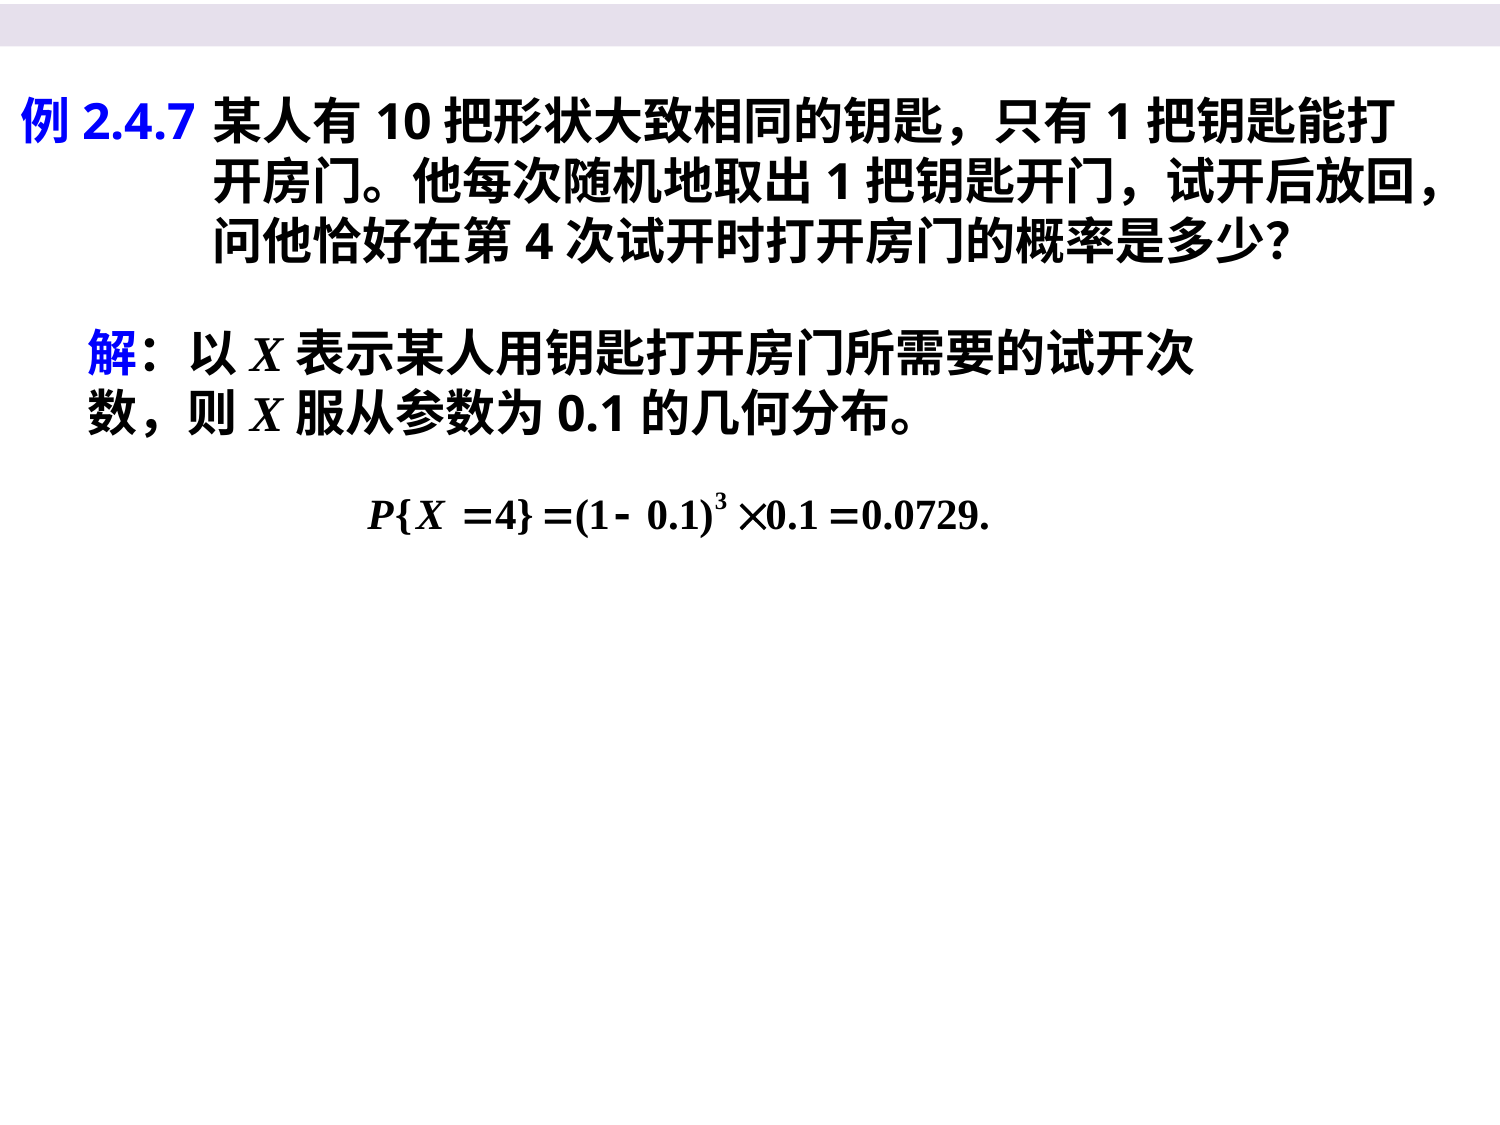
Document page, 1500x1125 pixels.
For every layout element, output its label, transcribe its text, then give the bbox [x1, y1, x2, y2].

text_box 某人有10把形状大致相同的钥匙，只有1把钥匙能打开房门。他每次随机地取出1把钥匙开门，试开后放回，问他恰好在第4次试开时打开房门的概率是多少？ [198, 82, 1458, 277]
text_box 例2.4.7 [5, 81, 212, 157]
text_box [358, 482, 997, 548]
text_box 解：以X表示某人用钥匙打开房门所需要的试开次数，则X服从参数为0.1的几何分布。 [73, 314, 1250, 449]
